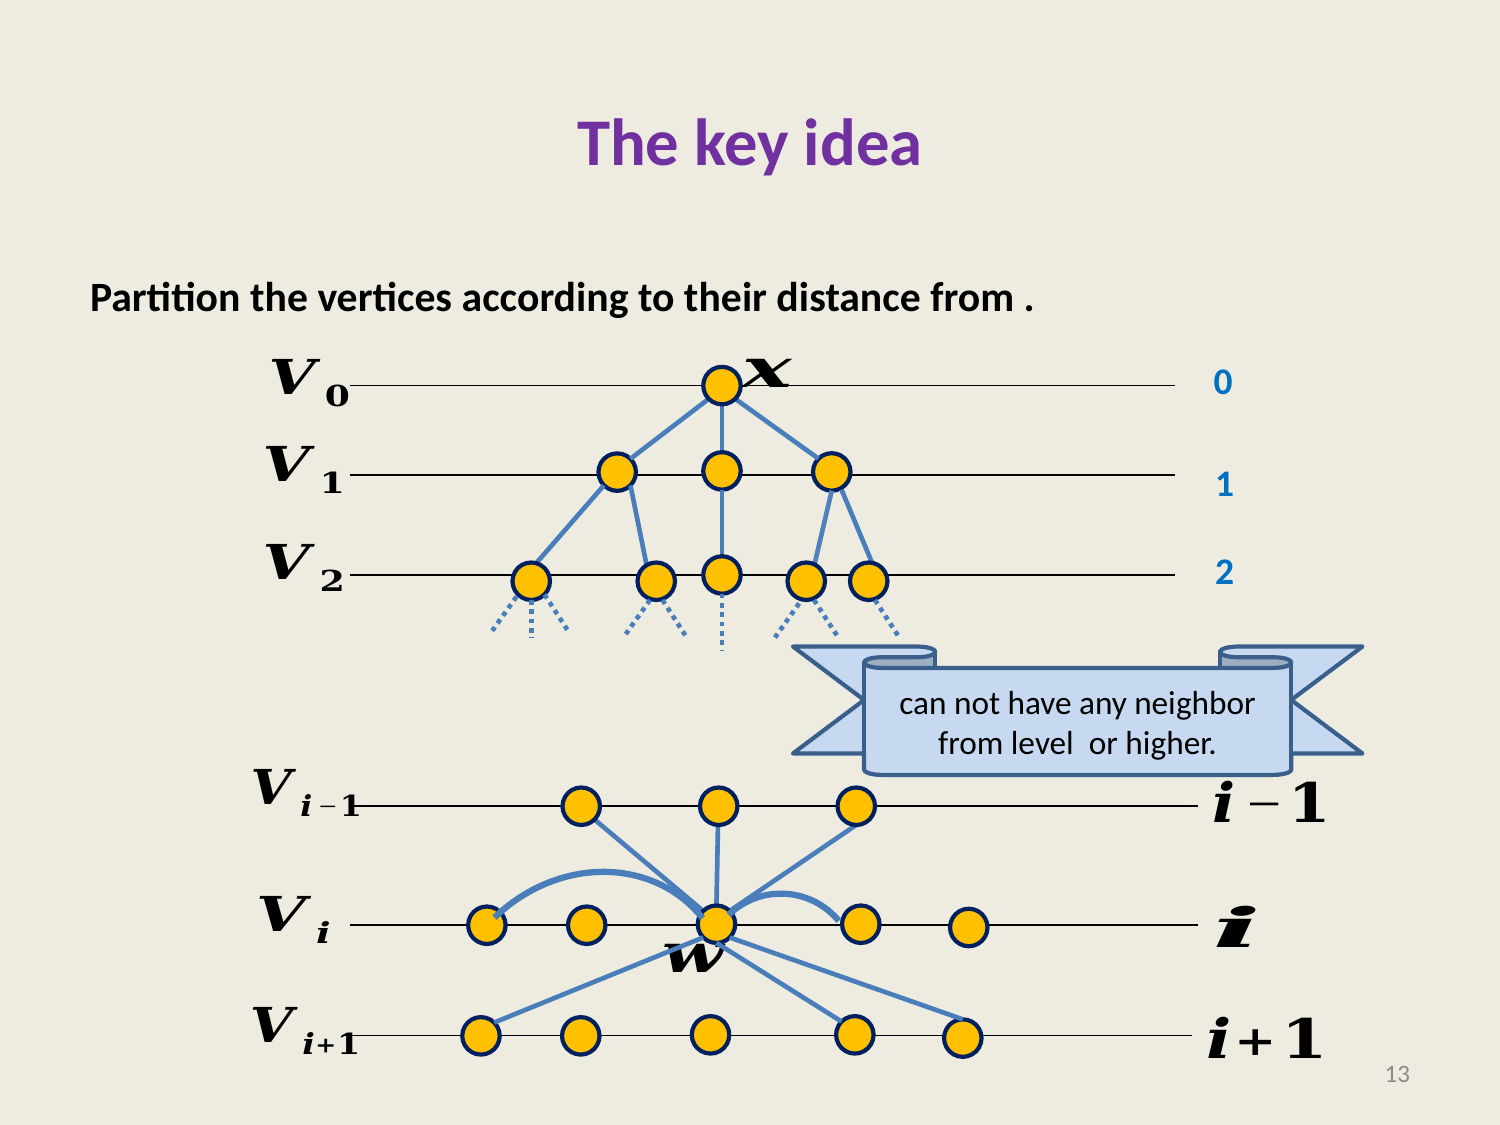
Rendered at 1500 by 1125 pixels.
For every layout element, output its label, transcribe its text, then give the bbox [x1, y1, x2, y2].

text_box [268, 349, 697, 413]
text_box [598, 399, 851, 483]
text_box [249, 999, 432, 1072]
slide_number 13 [1074, 1042, 1425, 1103]
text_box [702, 339, 799, 405]
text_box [855, 439, 1250, 513]
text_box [802, 349, 1249, 413]
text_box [512, 485, 888, 592]
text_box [255, 889, 432, 961]
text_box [262, 439, 593, 513]
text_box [862, 889, 1266, 961]
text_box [250, 762, 1334, 836]
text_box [862, 999, 1328, 1072]
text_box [262, 537, 507, 601]
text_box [862, 937, 964, 1023]
title The key idea [75, 45, 1425, 233]
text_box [891, 537, 1250, 601]
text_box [437, 879, 857, 1125]
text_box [491, 593, 899, 651]
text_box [594, 844, 857, 879]
